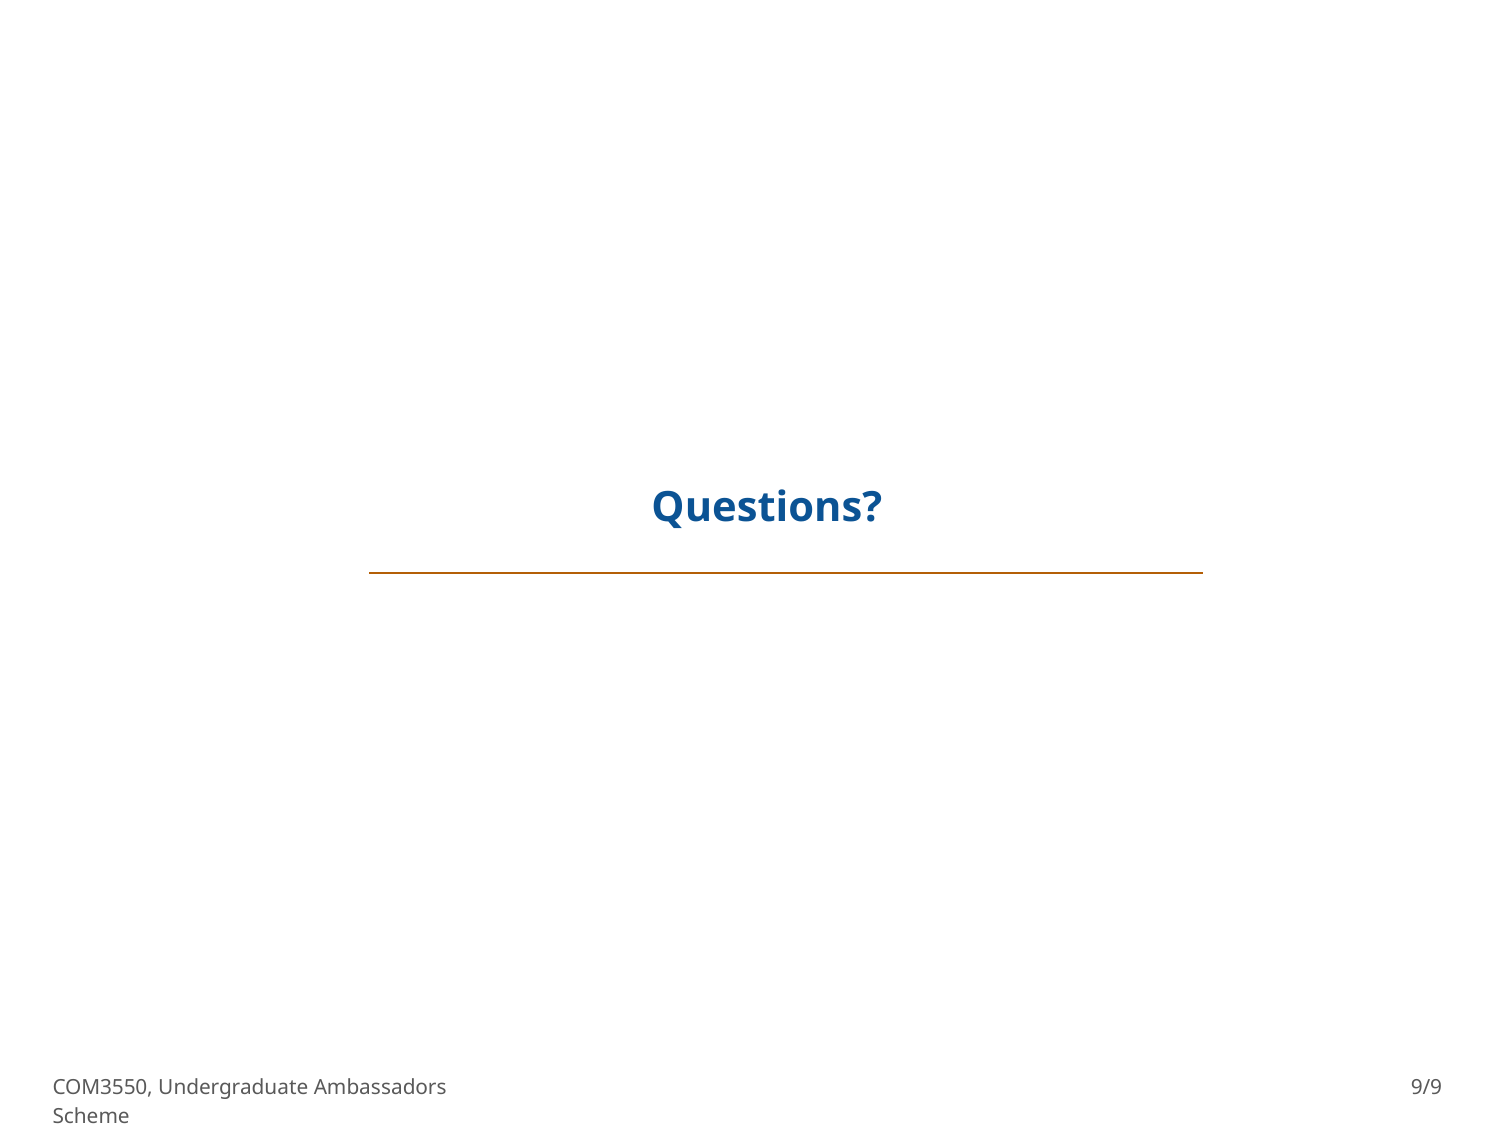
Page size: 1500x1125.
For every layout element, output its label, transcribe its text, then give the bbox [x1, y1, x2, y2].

title Questions? [68, 464, 1466, 557]
text_box 9/9 [1395, 1054, 1486, 1125]
text_box COM3550, Undergraduate Ambassadors Scheme [37, 1054, 526, 1125]
